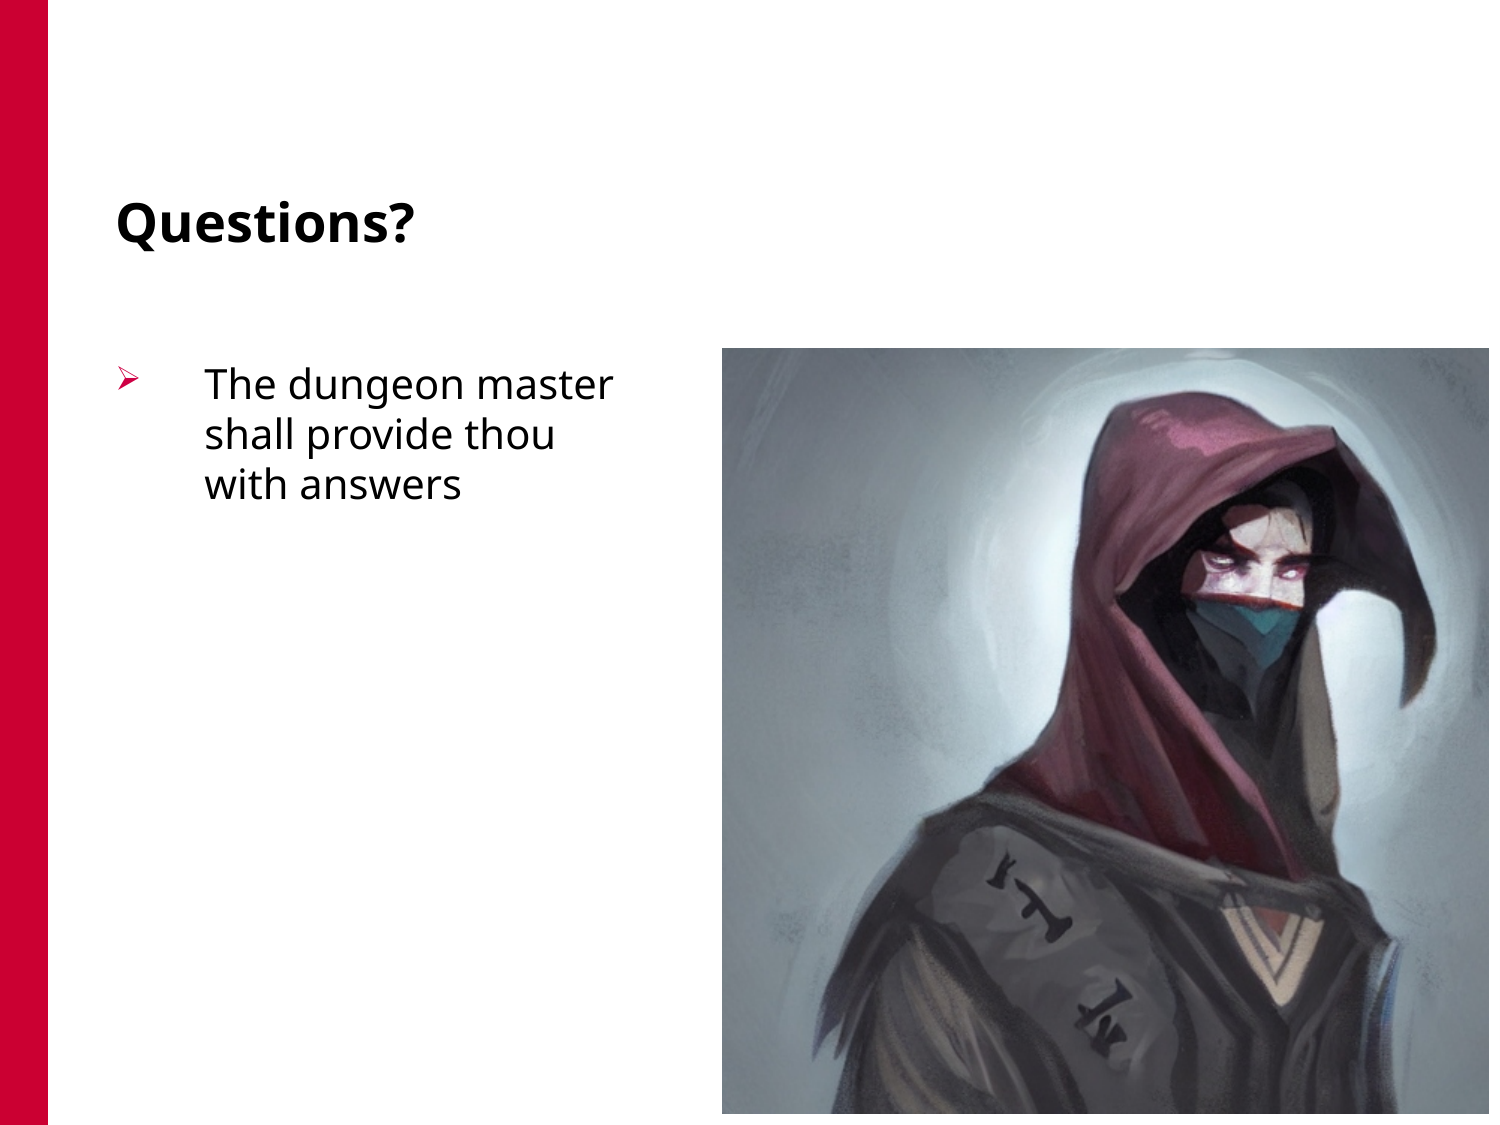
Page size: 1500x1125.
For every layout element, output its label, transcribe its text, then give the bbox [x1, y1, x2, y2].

list The dungeon master shall provide thou with answers [100, 350, 718, 941]
picture [722, 348, 1489, 1115]
title Questions? [100, 126, 1400, 315]
picture [0, 0, 48, 1125]
